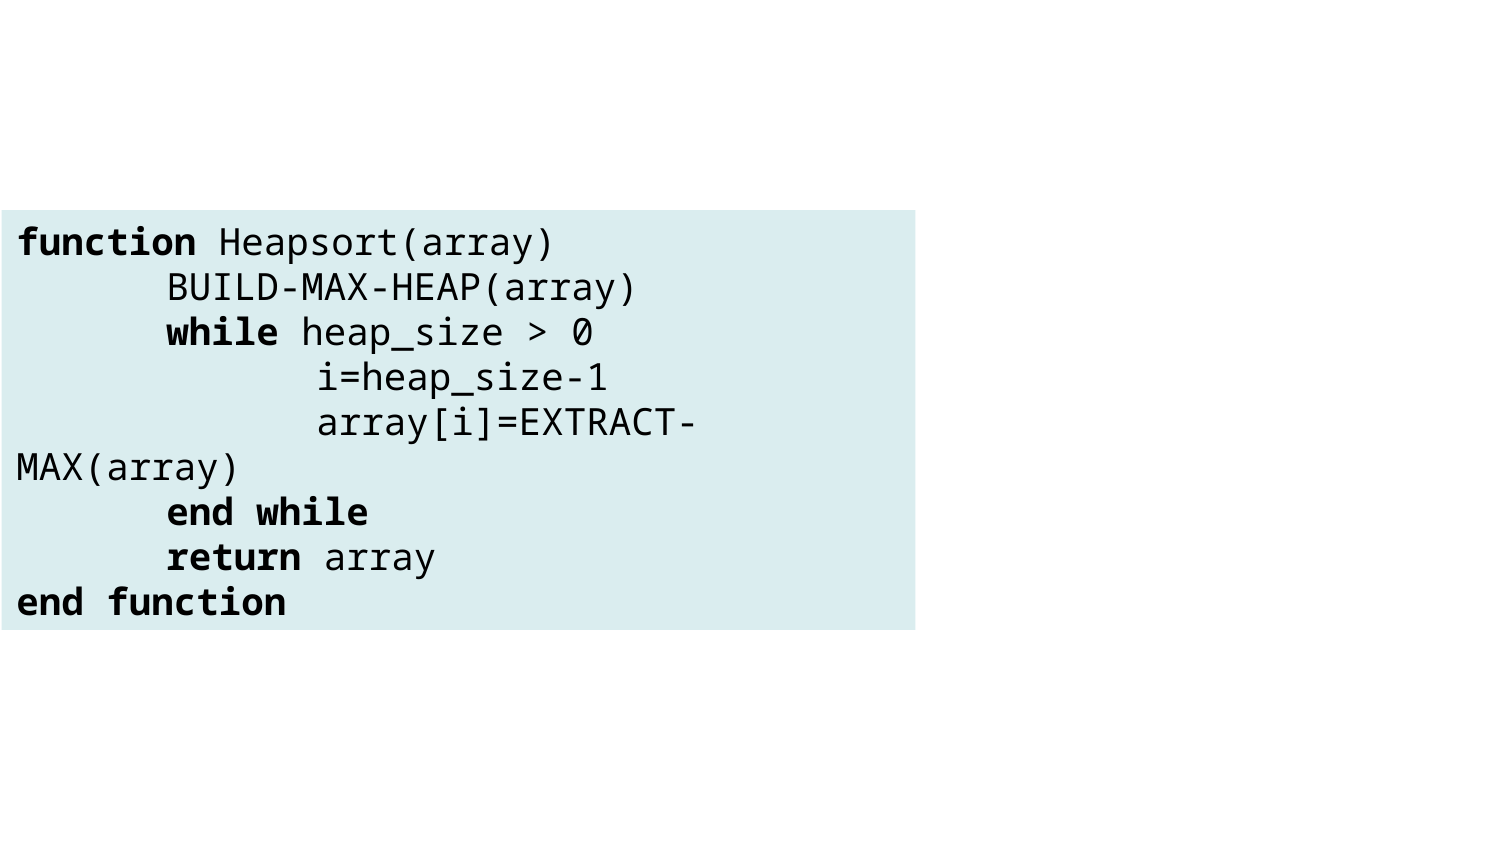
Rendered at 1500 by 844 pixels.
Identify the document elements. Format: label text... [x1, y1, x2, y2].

text_box function Heapsort(array) BUILD-MAX-HEAP(array) while heap_size > 0 i=heap_size-1 array[i]=EXTRACT-MAX(array) end while return array end function [1, 210, 916, 630]
